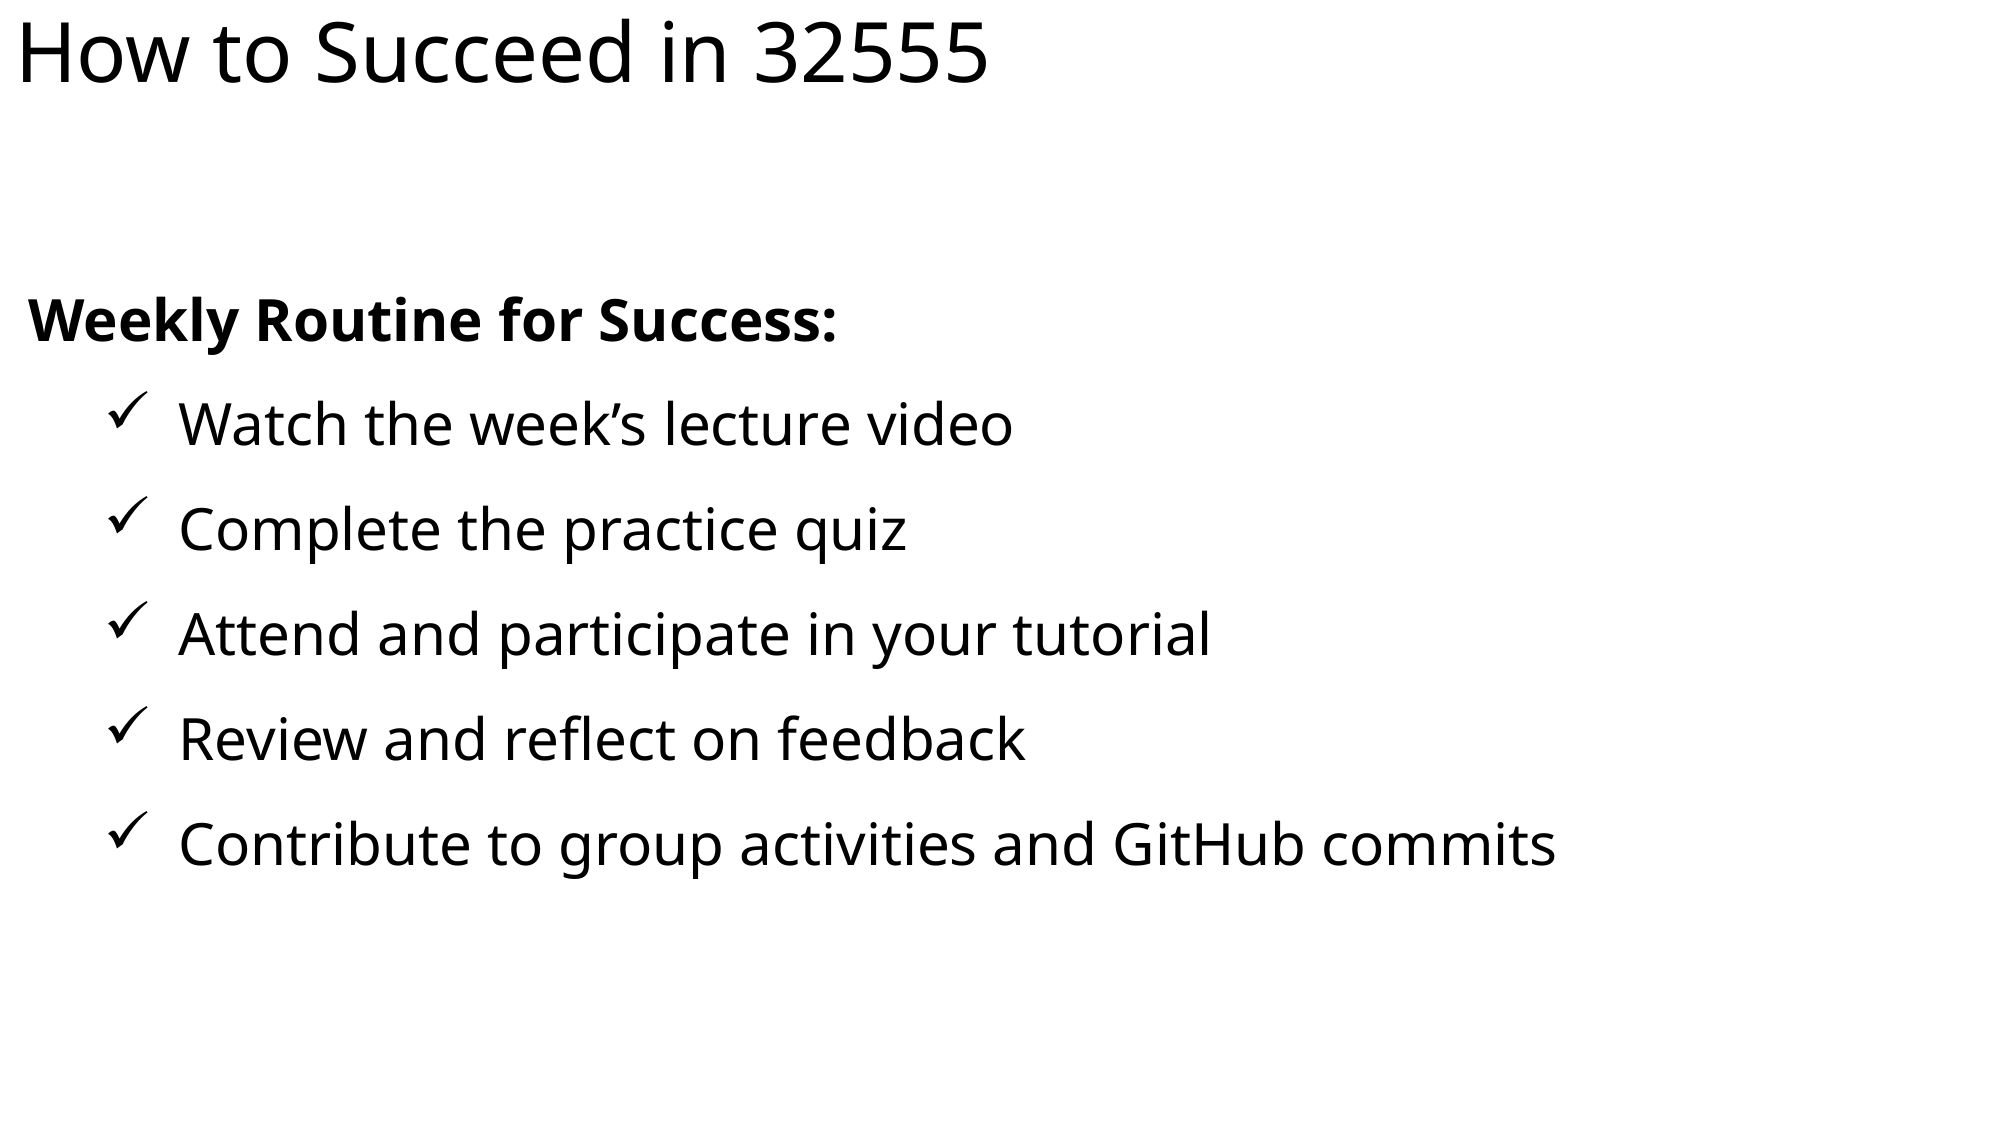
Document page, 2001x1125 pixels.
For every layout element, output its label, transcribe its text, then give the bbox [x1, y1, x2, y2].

title How to Succeed in 32555 [0, 0, 2000, 108]
text_box Weekly Routine for Success: Watch the week’s lecture video Complete the practice quiz Attend and participate in your tutorial Review and reflect on feedback Contribute to group activities and GitHub commits [13, 240, 1987, 885]
